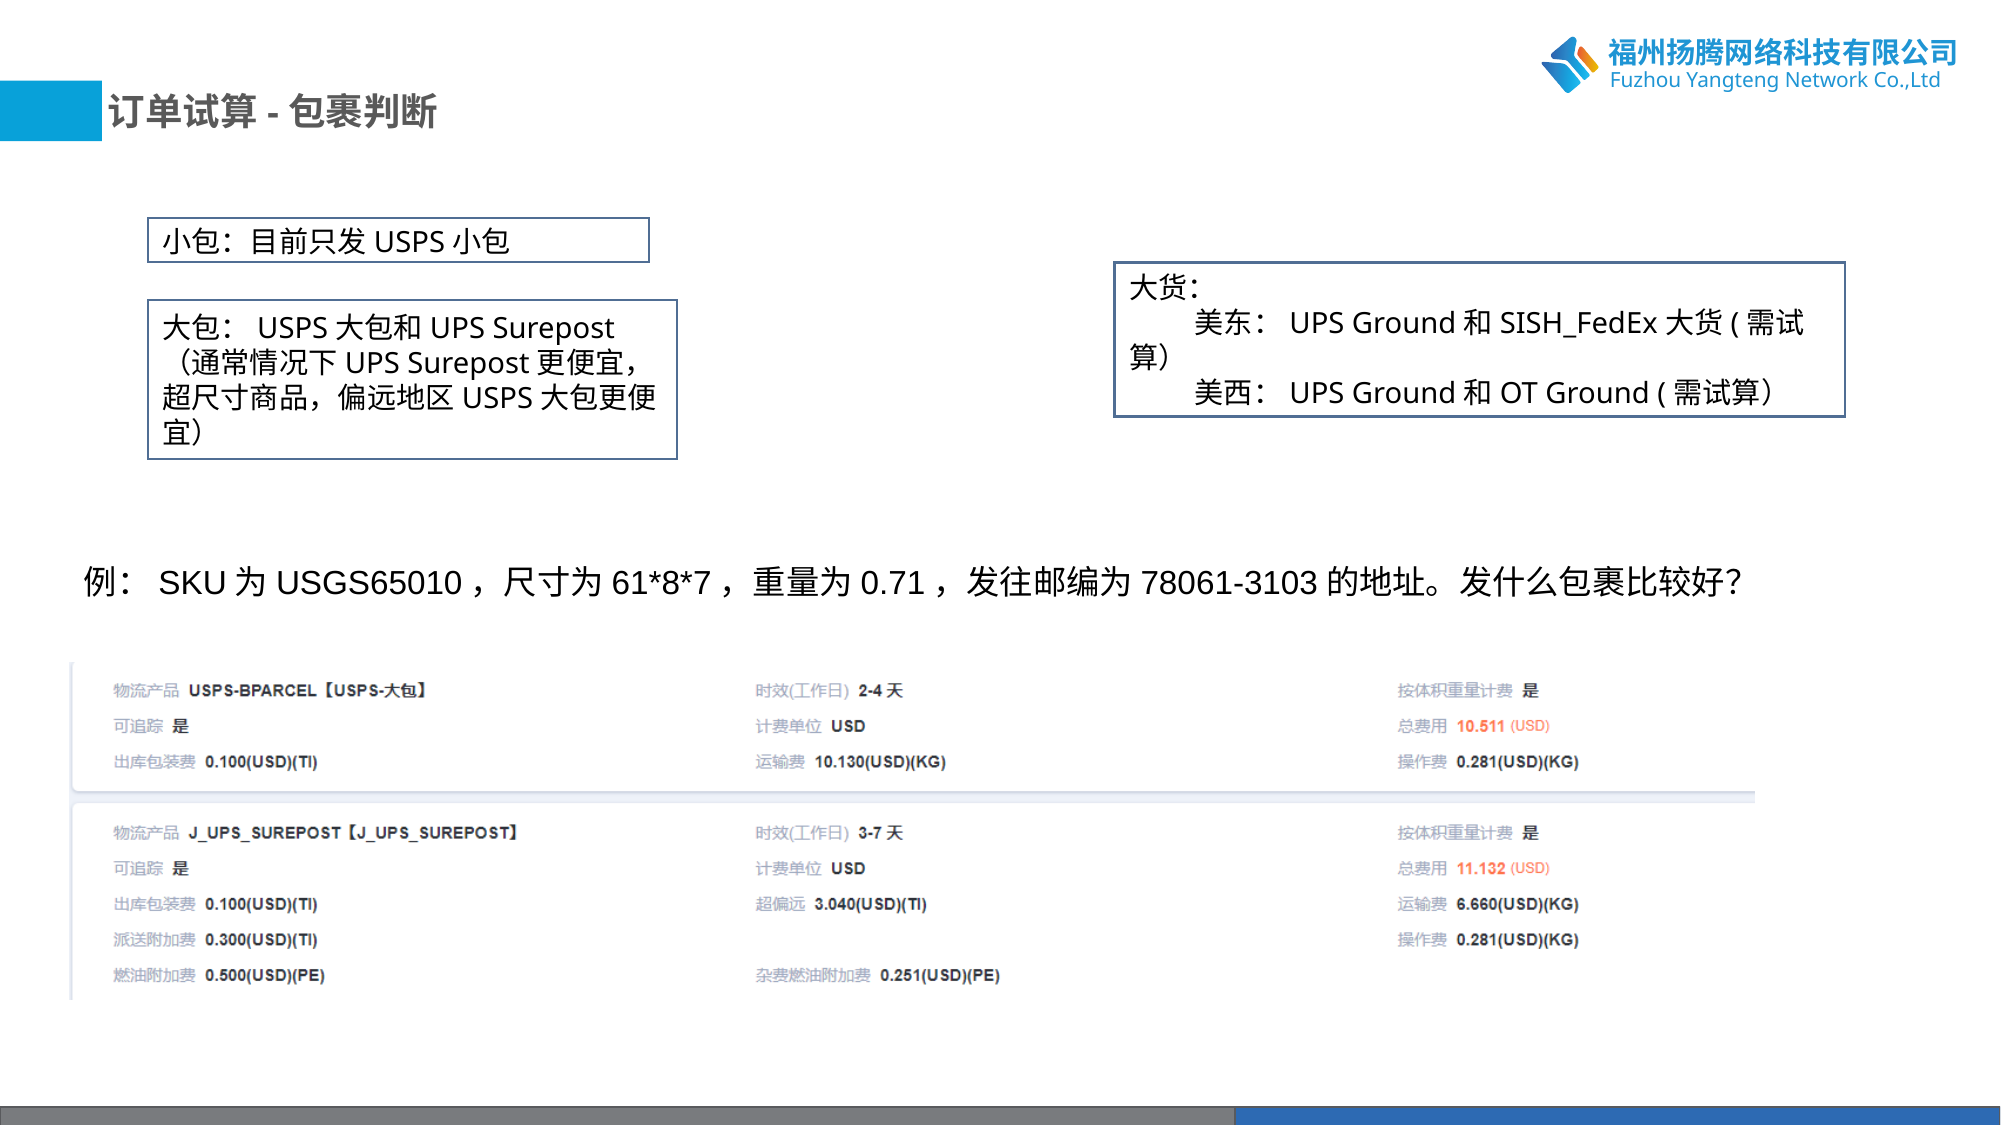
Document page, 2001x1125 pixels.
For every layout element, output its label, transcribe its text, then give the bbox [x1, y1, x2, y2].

picture [69, 662, 1755, 1000]
text_box 订单试算-包裹判断 [93, 80, 454, 141]
text_box 例：SKU为USGS65010，尺寸为61*8*7，重量为0.71，发往邮编为78061-3103的地址。发什么包裹比较好？ [69, 553, 1802, 649]
text_box 大包：USPS大包和UPS Surepost（通常情况下UPS Surepost更便宜，超尺寸商品，偏远地区USPS大包更便宜） [147, 299, 678, 460]
text_box 大货： 美东：UPS Ground和SISH_FedEx大货(需试算） 美西：UPS Ground和OT Ground (需试算） [1113, 261, 1846, 418]
text_box [0, 80, 103, 142]
text_box 小包：目前只发USPS小包 [147, 217, 650, 263]
picture [1538, 33, 1601, 96]
